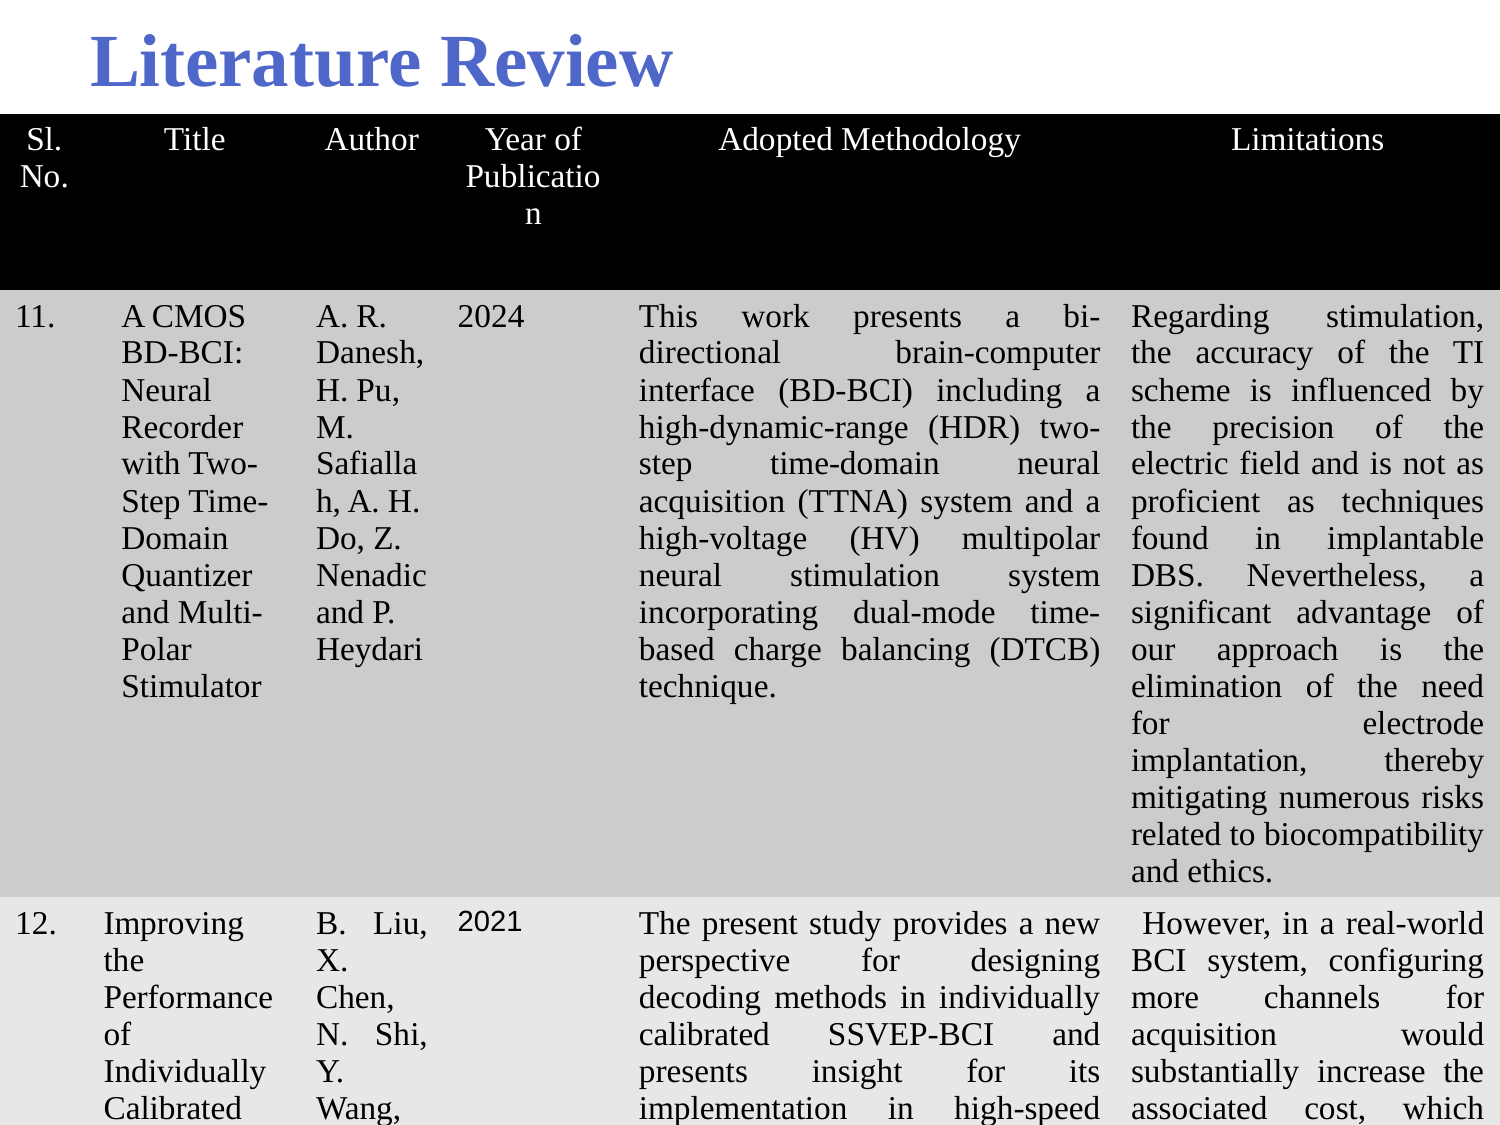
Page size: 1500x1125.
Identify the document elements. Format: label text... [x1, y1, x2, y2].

table_cell 12. [0, 897, 88, 1125]
table_cell Improving the Performance of Individually Calibrated SSVEP-BCI by Task- Discriminant Component Analysis [88, 897, 301, 1125]
table_header Title [88, 114, 301, 290]
table_header Limitations [1116, 114, 1500, 290]
table_header Sl. No. [0, 114, 88, 290]
table_cell This work presents a bi-directional brain-computer interface (BD-BCI) including a high-dynamic-range (HDR) two-step time-domain neural acquisition (TTNA) system and a high-voltage (HV) multipolar neural stimulation system incorporating dual-mode time-based charge balancing (DTCB) technique. [624, 290, 1116, 897]
table_cell 2024 [443, 290, 624, 897]
table_header Adopted Methodology [624, 114, 1116, 290]
table_cell B. Liu, X. Chen, N. Shi, Y. Wang, S. Gao and X. Gao [301, 897, 443, 1125]
table_cell 11. [0, 290, 88, 897]
table_cell Regarding stimulation, the accuracy of the TI scheme is influenced by the precision of the electric field and is not as proficient as techniques found in implantable DBS. Nevertheless, a significant advantage of our approach is the elimination of the need for electrode implantation, thereby mitigating numerous risks related to biocompatibility and ethics. [1116, 290, 1500, 897]
table_cell However, in a real-world BCI system, configuring more channels for acquisition would substantially increase the associated cost, which decreases the affordability of the system. Thus, this study uses the classical nine channels for the online experiment. [1116, 897, 1500, 1125]
title Literature Review [0, 0, 1479, 114]
table_cell A CMOS BD-BCI: Neural Recorder with Two-Step Time-Domain Quantizer and Multi-Polar Stimulator [88, 290, 301, 897]
table_cell 2021 [443, 897, 624, 1125]
table_cell The present study provides a new perspective for designing decoding methods in individually calibrated SSVEP-BCI and presents insight for its implementation in high-speed brain speller applications. [624, 897, 1116, 1125]
table_header Author [301, 114, 443, 290]
table_cell A. R. Danesh, H. Pu, M. Safiallah, A. H. Do, Z. Nenadic and P. Heydari [301, 290, 443, 897]
table_header Year of Publication [443, 114, 624, 290]
